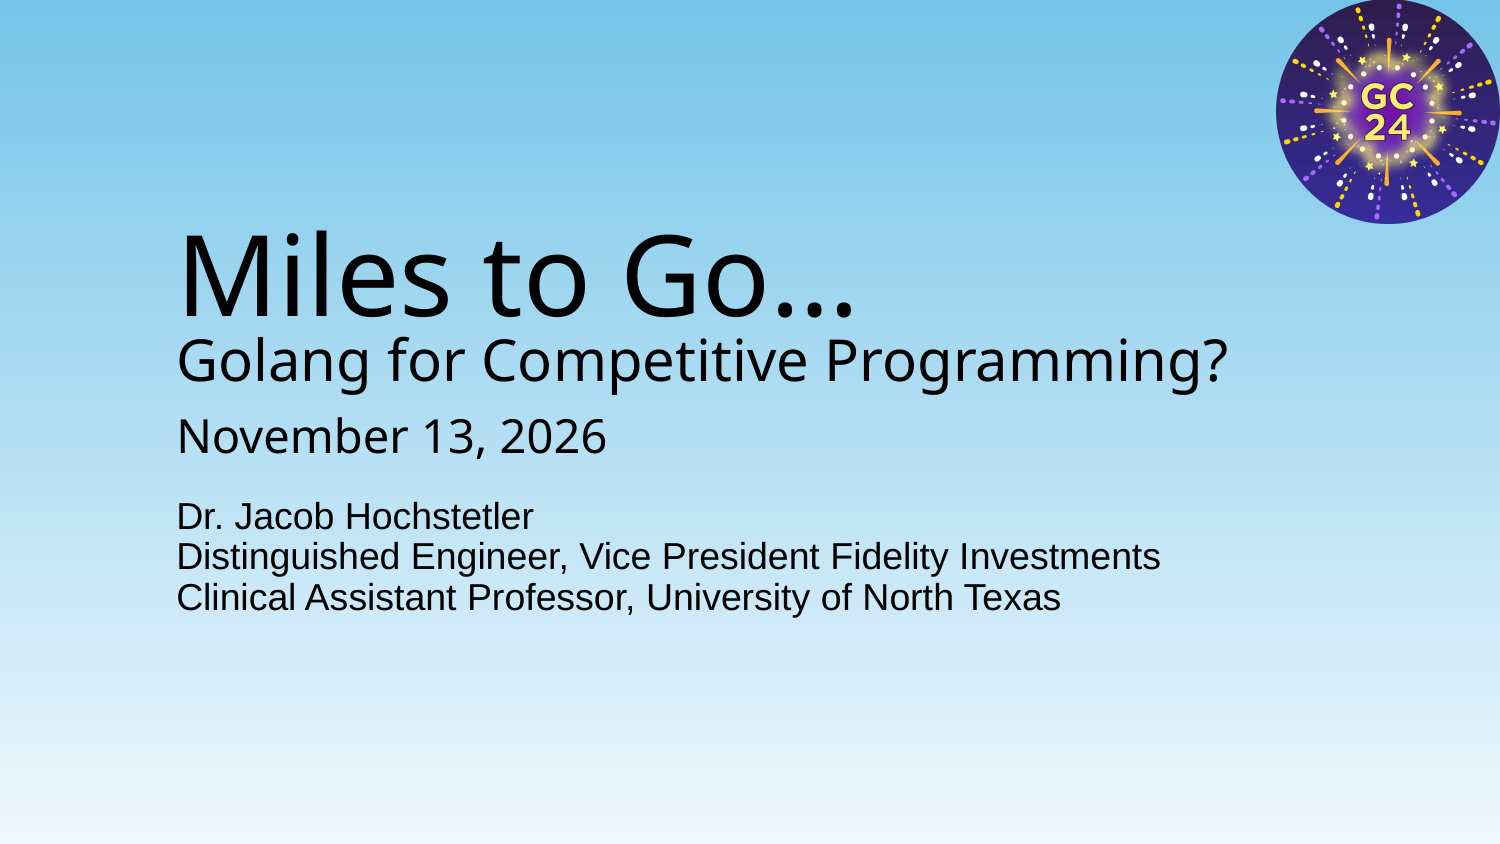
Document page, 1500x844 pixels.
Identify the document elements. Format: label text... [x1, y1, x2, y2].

title Miles to Go… [161, 262, 1287, 323]
subtitle Dr. Jacob Hochstetler Distinguished Engineer, Vice President Fidelity Investments Clinical Assistant Professor, University of North Texas [161, 528, 1287, 694]
text_box Golang for Competitive Programming? 9 July 2024 [161, 323, 1287, 528]
picture [1276, 0, 1500, 224]
